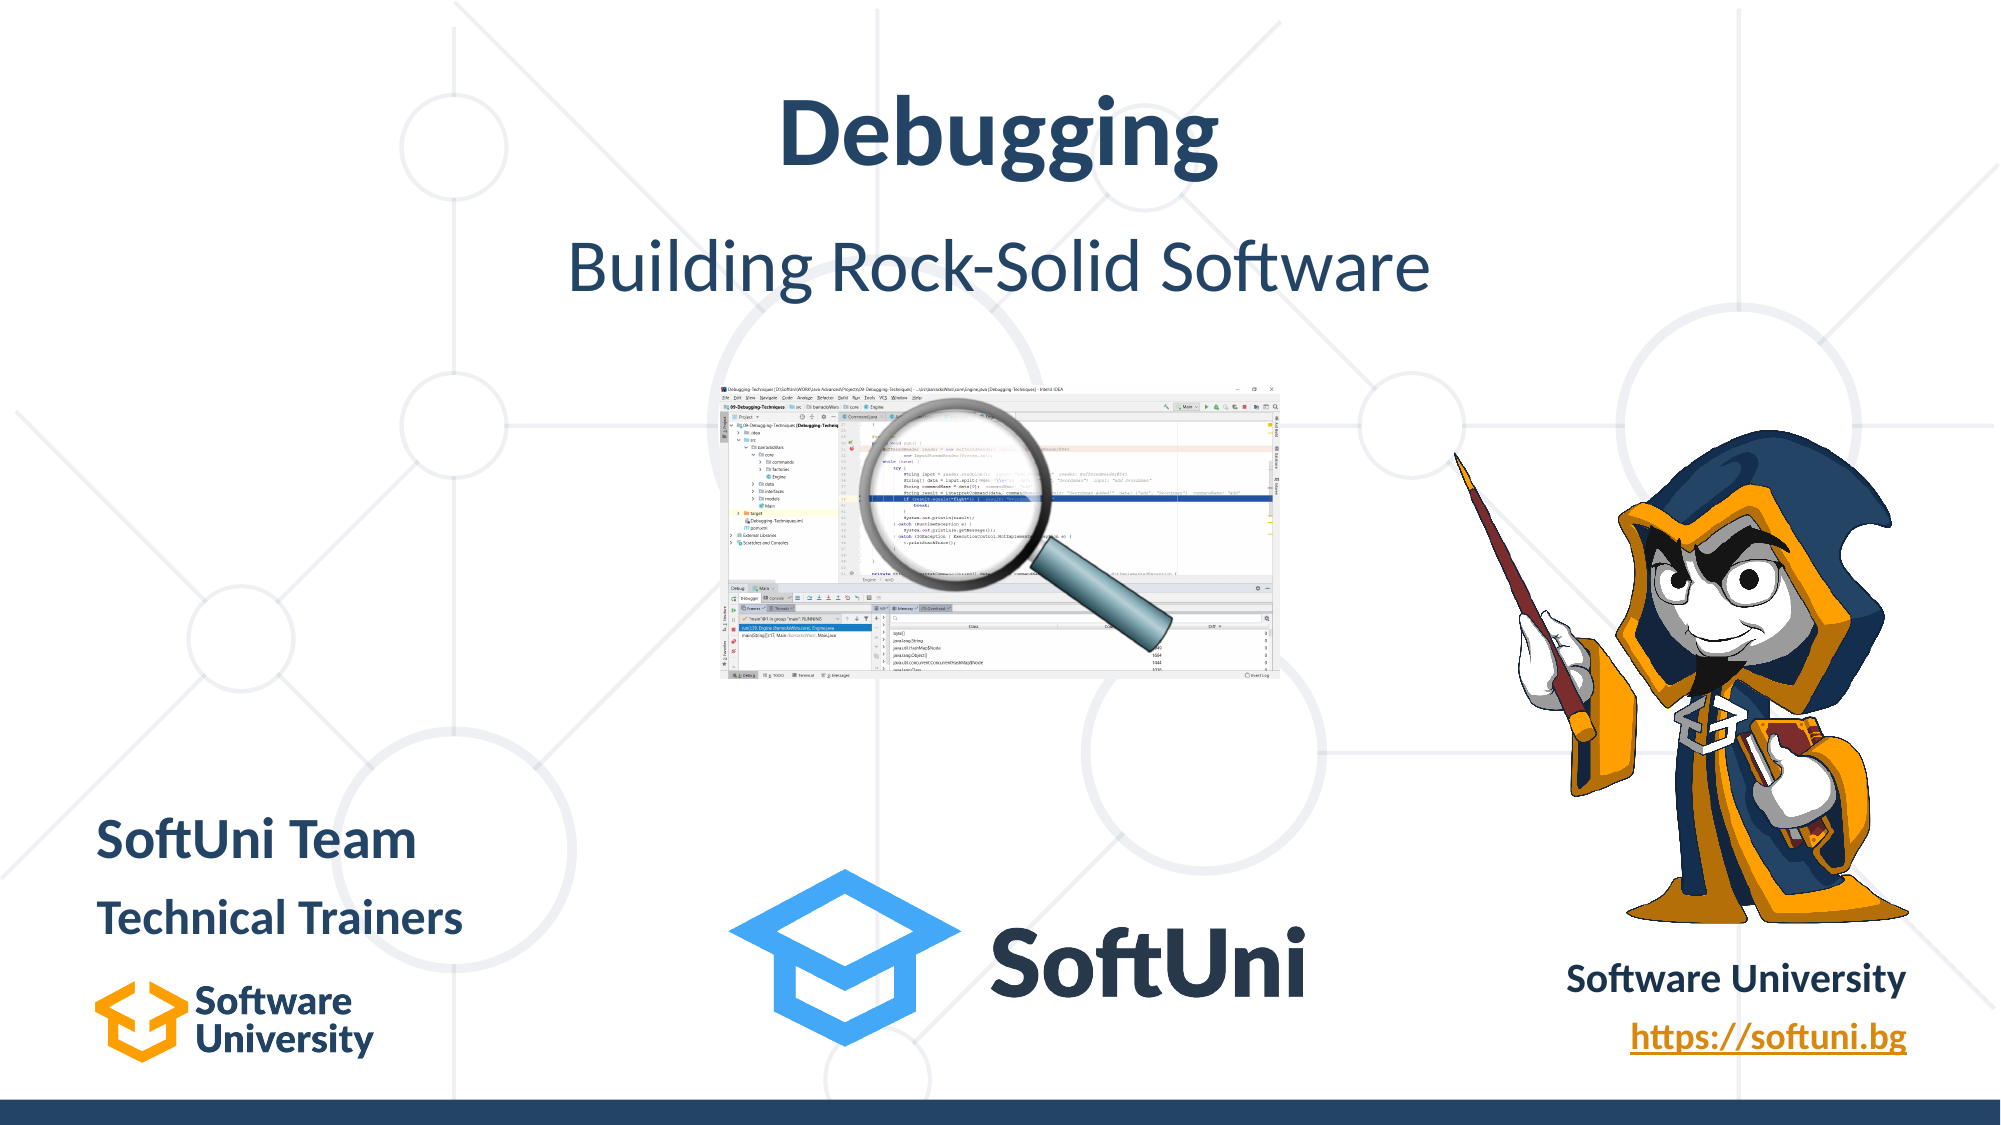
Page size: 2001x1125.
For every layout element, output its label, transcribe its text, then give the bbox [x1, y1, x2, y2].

list SoftUni Team [90, 795, 580, 871]
list Software University [1428, 944, 1913, 1005]
picture [709, 850, 1325, 1064]
list Technical Trainers [90, 876, 580, 950]
list https://softuni.bg [1428, 1005, 1913, 1062]
title Debugging [90, 52, 1910, 198]
picture [719, 359, 1281, 707]
subtitle Building Rock-Solid Software [90, 206, 1910, 423]
picture [1451, 428, 1910, 924]
picture [83, 970, 384, 1074]
